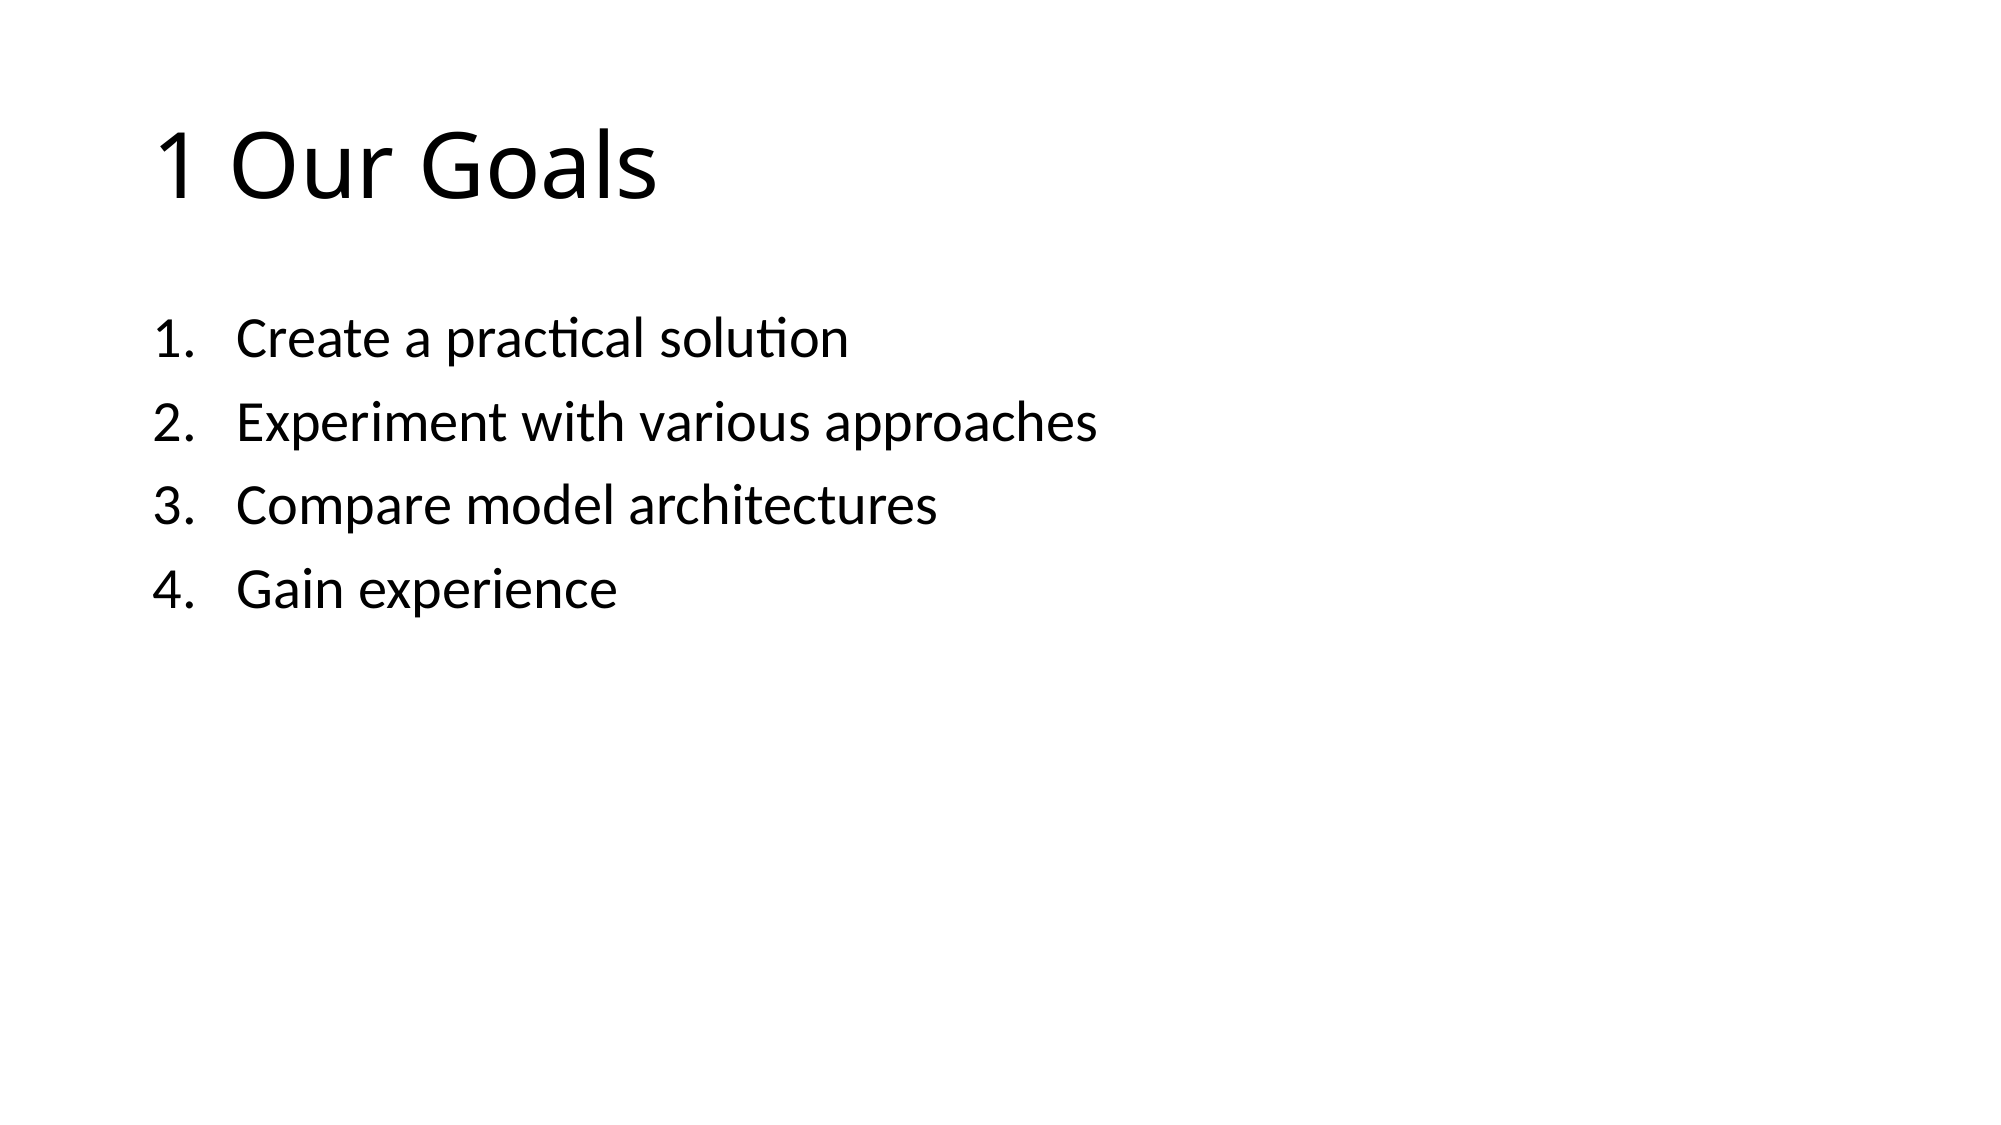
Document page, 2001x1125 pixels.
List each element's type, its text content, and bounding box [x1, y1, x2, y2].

title 1 Our Goals [137, 59, 1863, 278]
list Create a practical solution Experiment with various approaches Compare model architectures Gain experience [137, 299, 1863, 1014]
